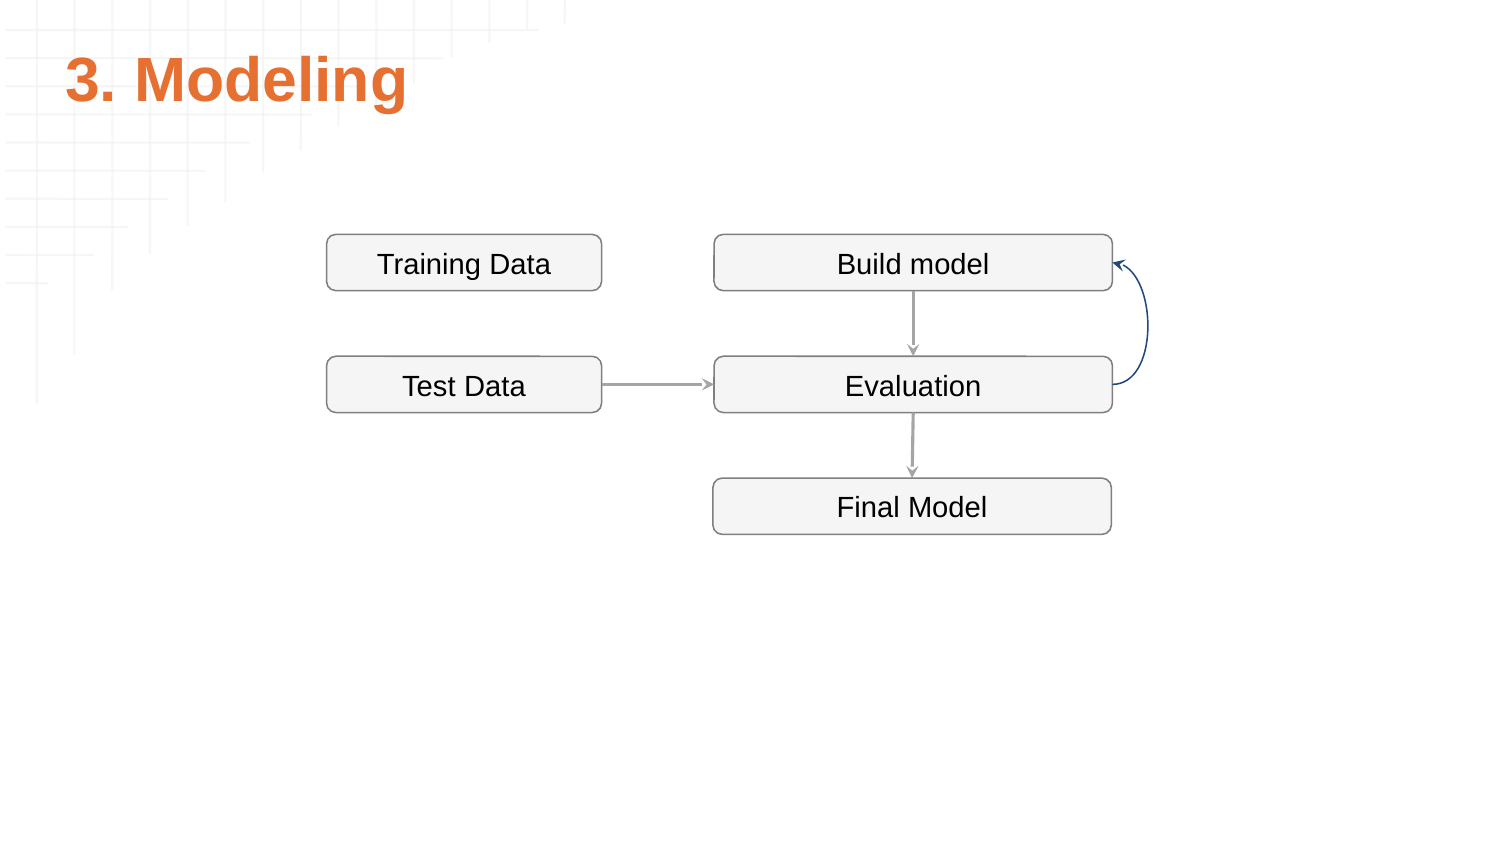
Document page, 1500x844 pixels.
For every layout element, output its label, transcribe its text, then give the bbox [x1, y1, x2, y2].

text_box Final Model [712, 478, 1112, 535]
text_box Test Data [326, 356, 602, 413]
text_box Build model [713, 234, 1113, 291]
title 3. Modeling [50, 27, 1401, 126]
text_box Evaluation [713, 356, 1113, 413]
text_box Training Data [326, 234, 602, 291]
